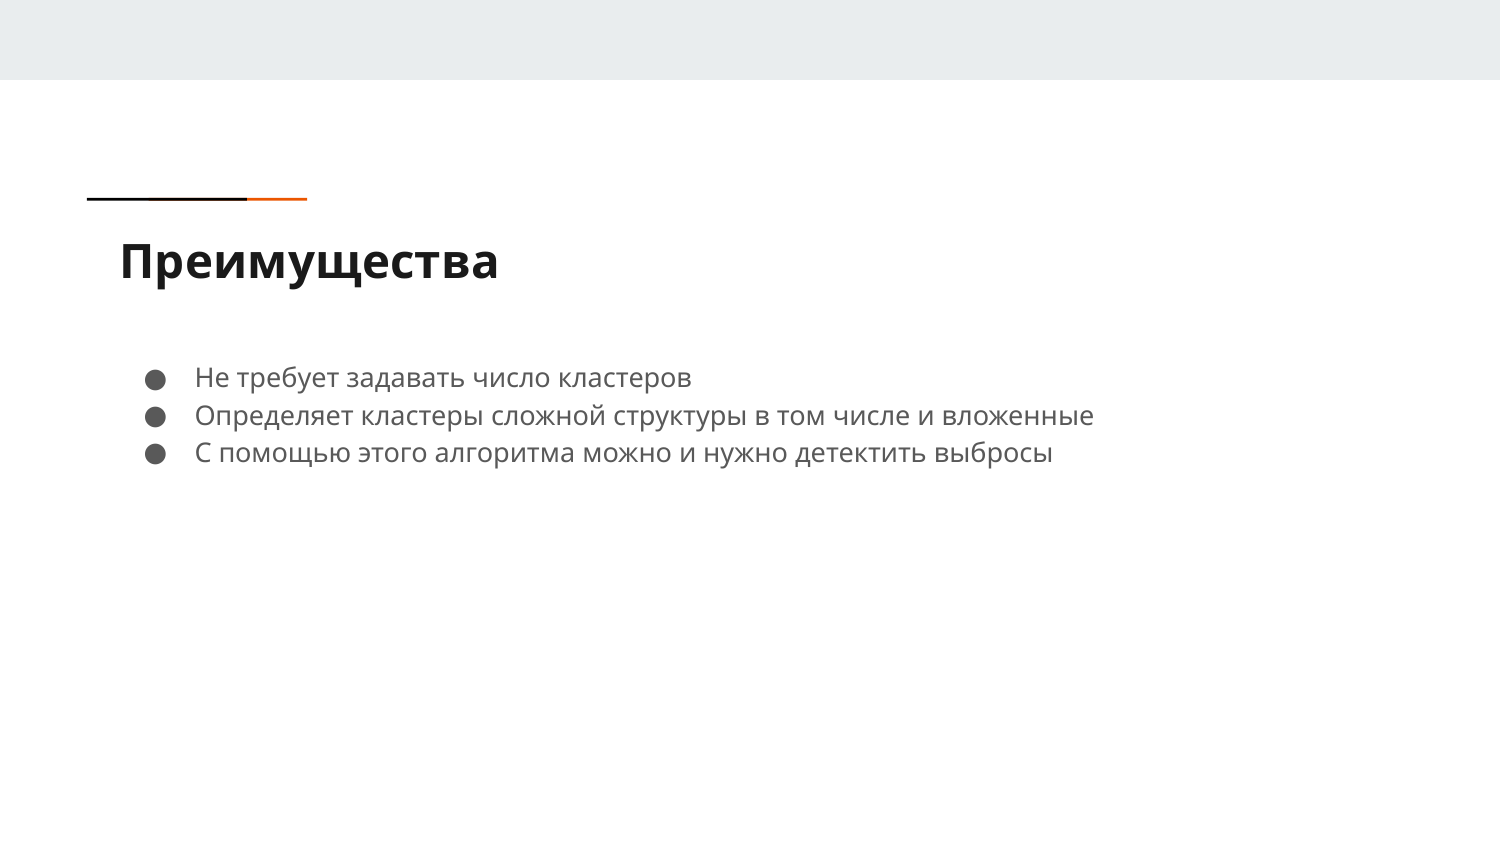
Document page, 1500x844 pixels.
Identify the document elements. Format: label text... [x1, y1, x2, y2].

title Преимущества [119, 216, 1381, 305]
list Не требует задавать число кластеров Определяет кластеры сложной структуры в том числе и вложенные С помощью этого алгоритма можно и нужно детектить выбросы [119, 341, 1381, 712]
